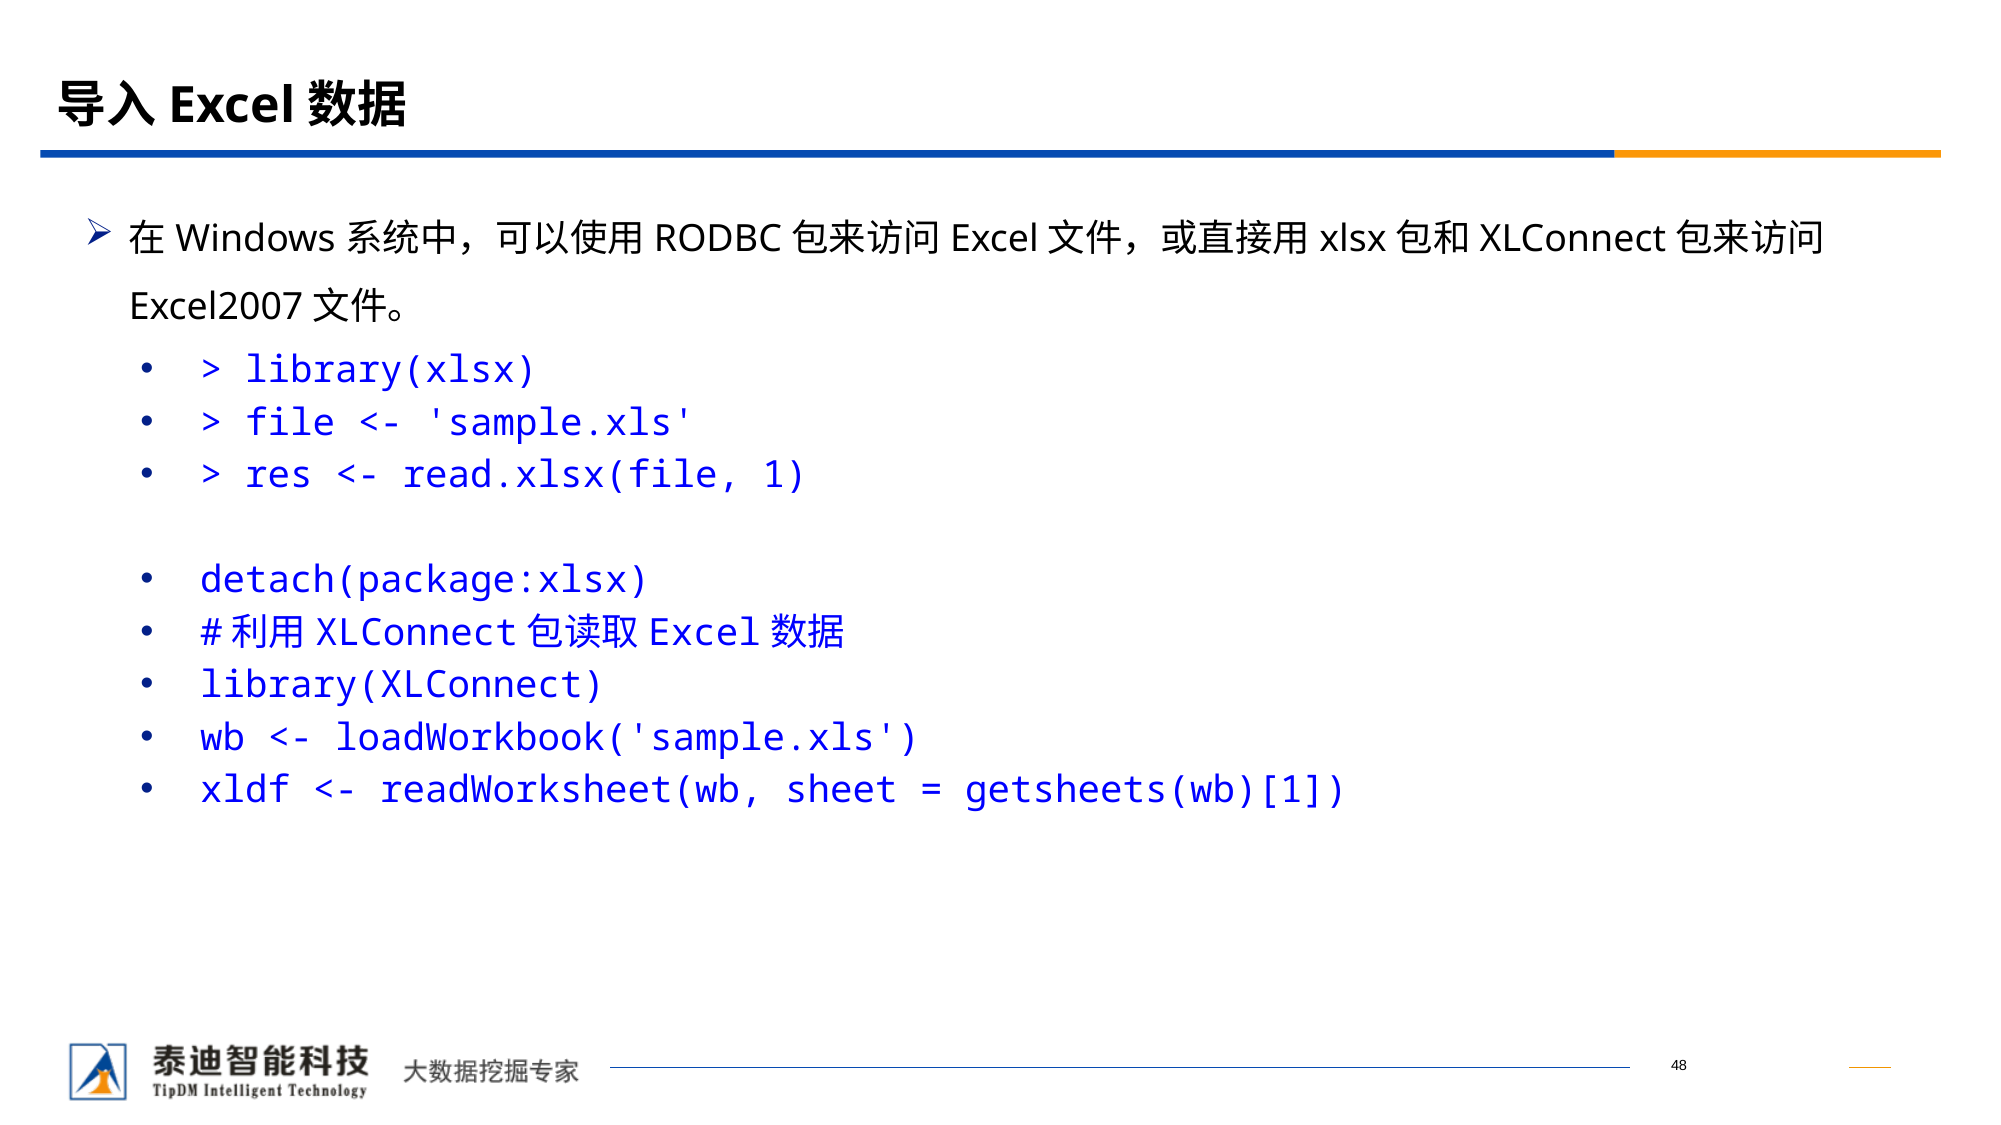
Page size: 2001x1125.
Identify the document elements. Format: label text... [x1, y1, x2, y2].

list 在Windows系统中，可以使用RODBC包来访问Excel文件，或直接用xlsx包和XLConnect包来访问Excel2007文件。 [69, 184, 1892, 1003]
title 导入Excel数据 [41, 58, 1842, 146]
text_box > library(xlsx) > file <- 'sample.xls' > res <- read.xlsx(file, 1) detach(package:xlsx) #利用XLConnect包读取Excel数据 library(XLConnect) wb <- loadWorkbook('sample.xls') xldf <- readWorksheet(wb, sheet = getsheets(wb)[1]) [125, 338, 1870, 717]
picture [40, 1029, 617, 1107]
